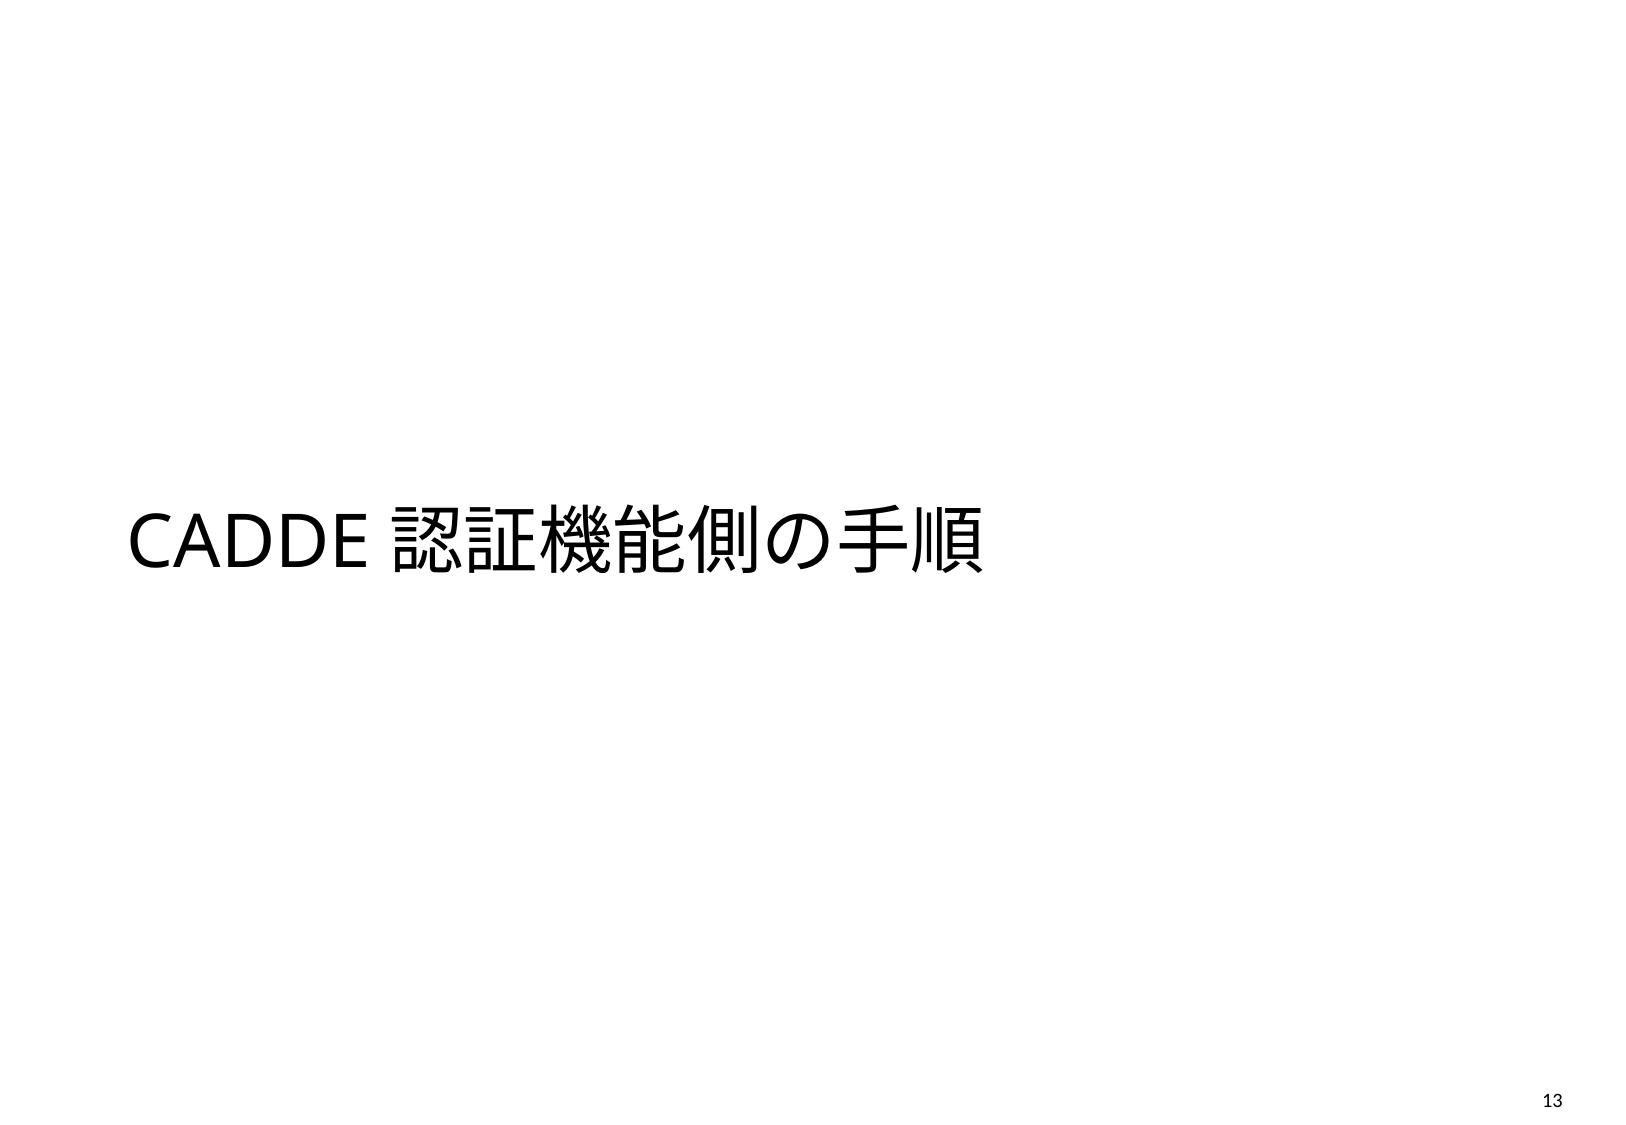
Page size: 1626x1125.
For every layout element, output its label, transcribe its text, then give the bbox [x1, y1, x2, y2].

title CADDE認証機能側の手順 [111, 434, 1514, 653]
